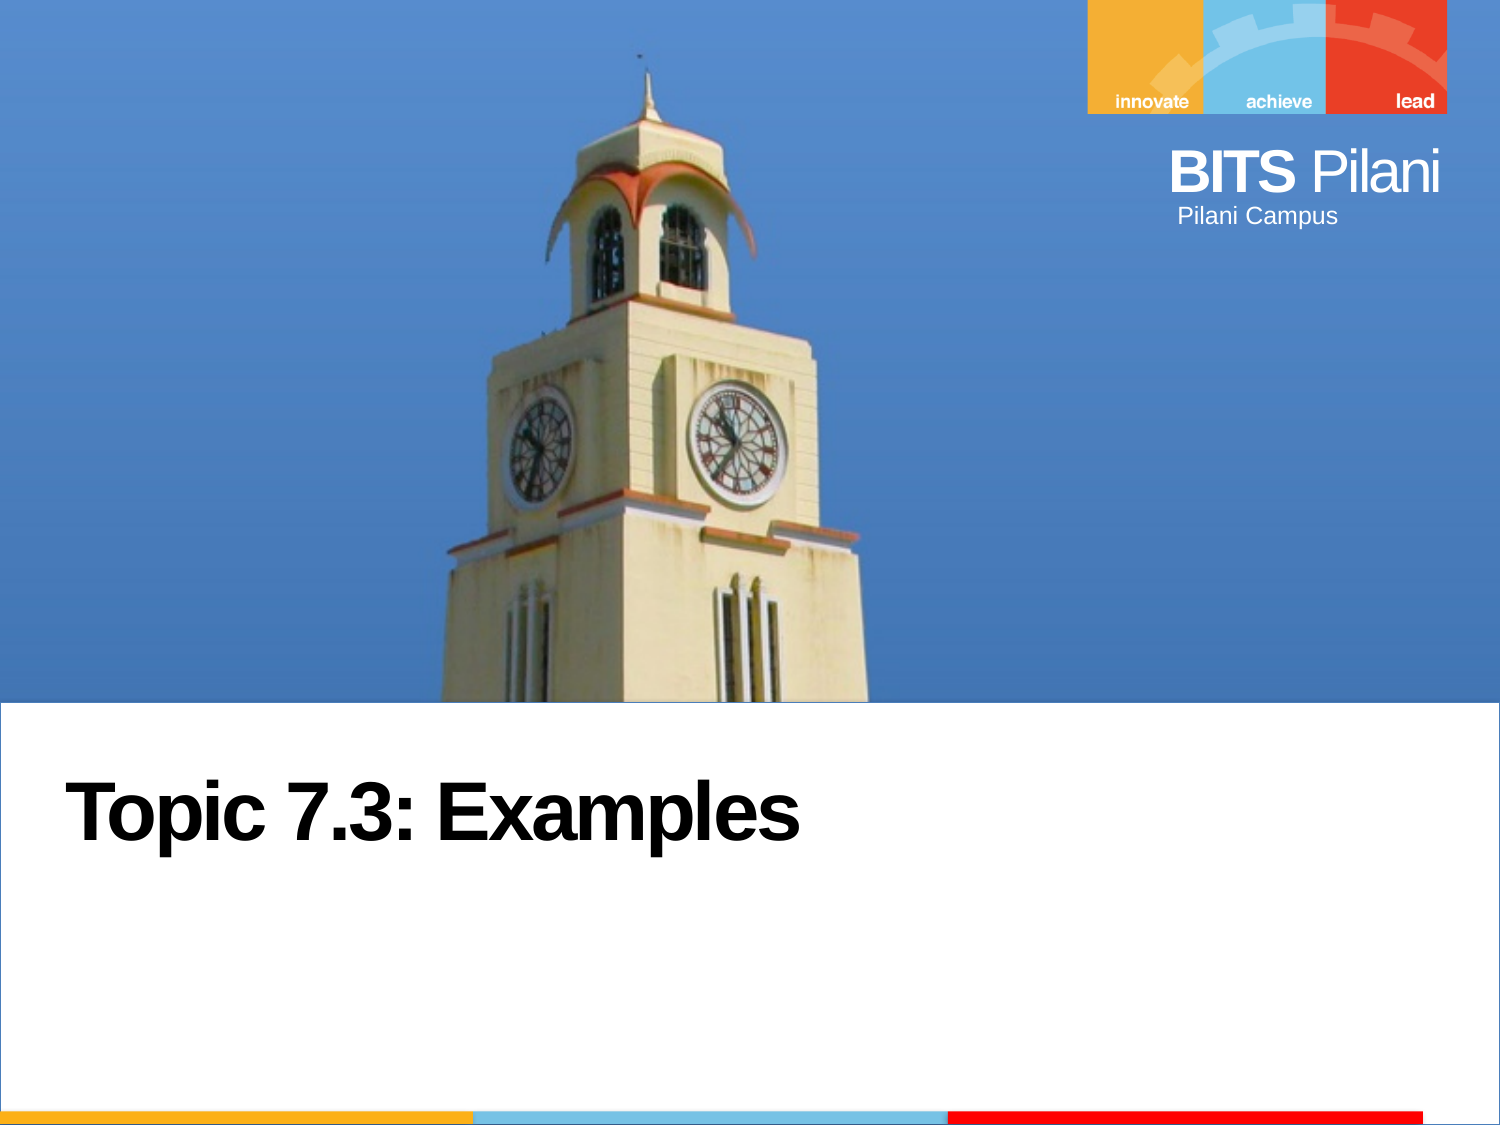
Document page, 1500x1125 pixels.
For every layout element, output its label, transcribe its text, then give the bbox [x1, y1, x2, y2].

picture [0, 0, 1500, 702]
list Topic 7.3: Examples [50, 762, 1438, 1025]
